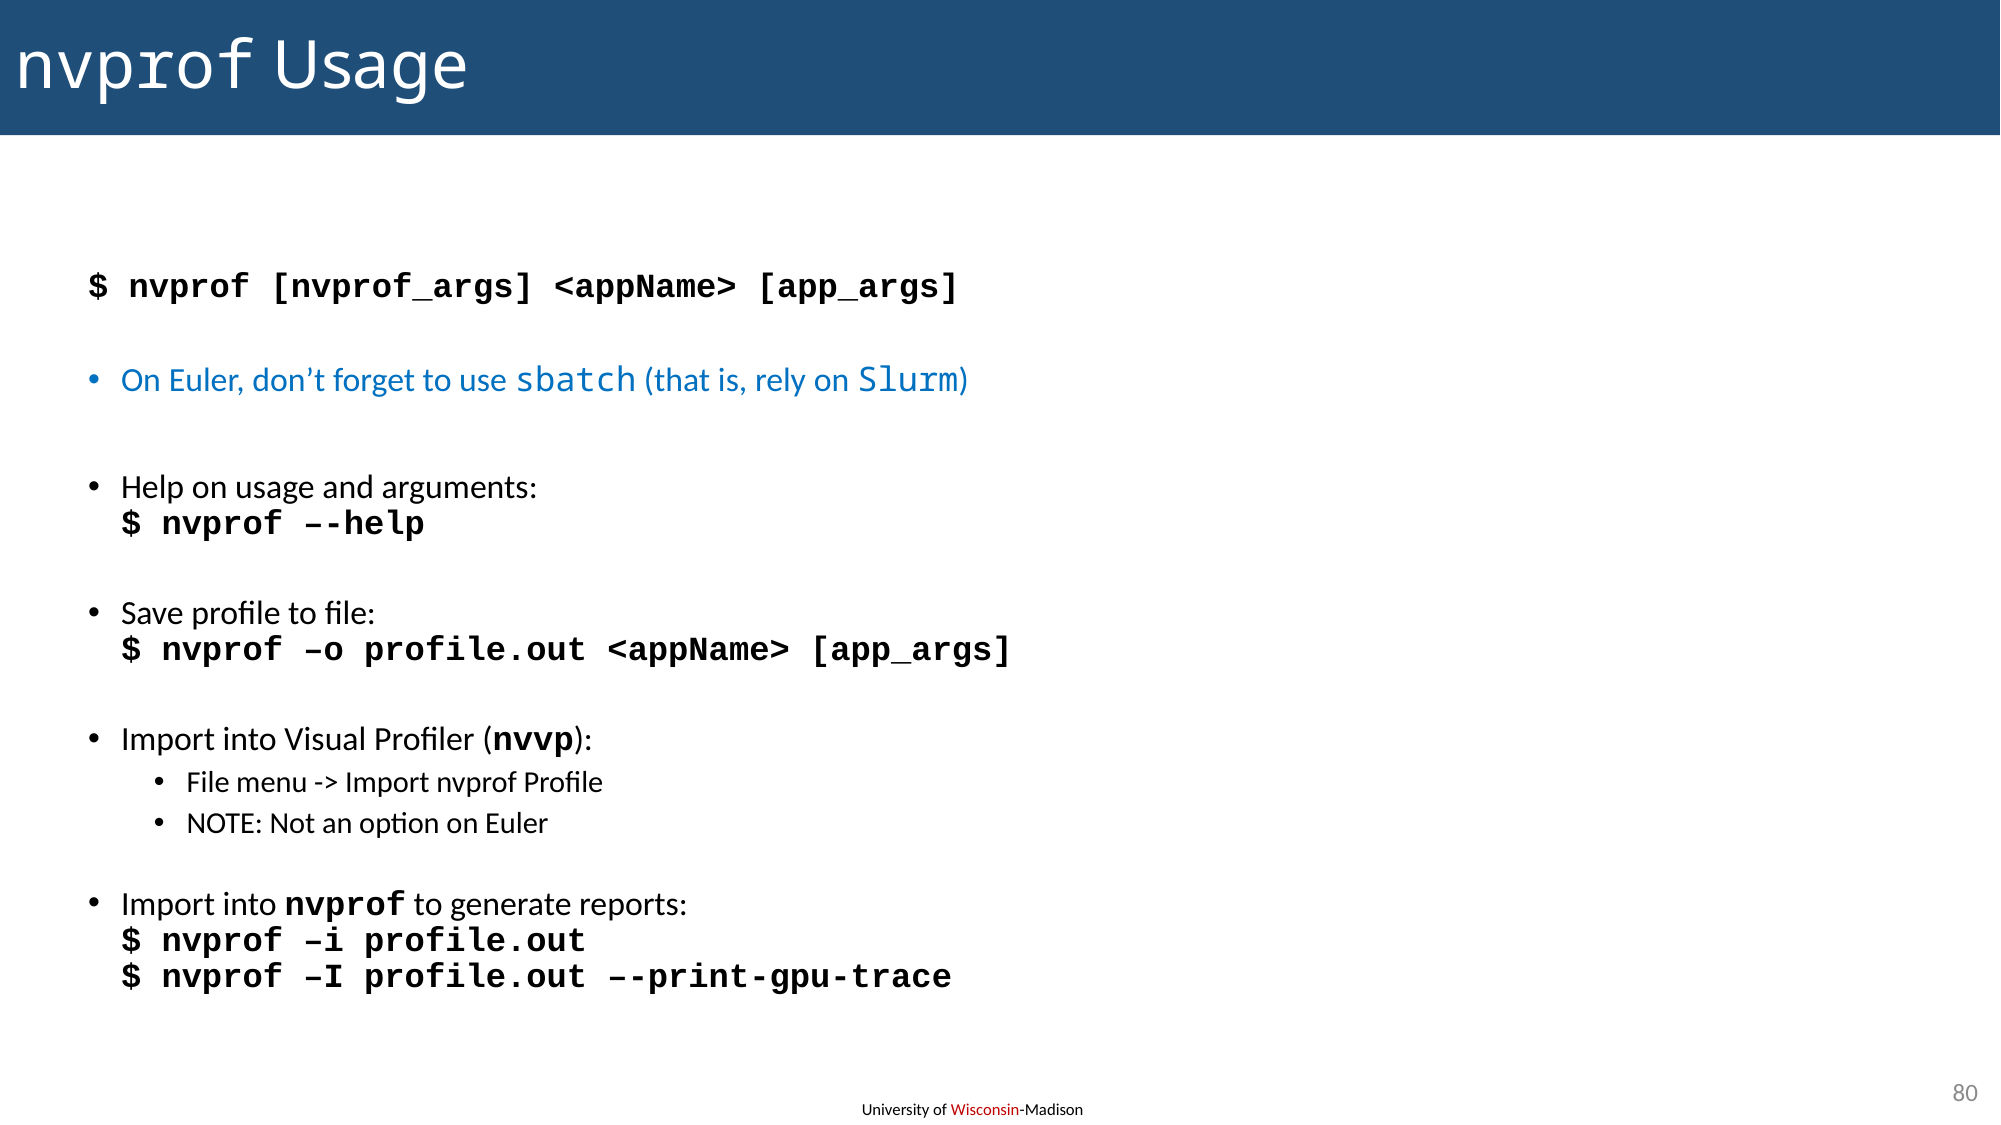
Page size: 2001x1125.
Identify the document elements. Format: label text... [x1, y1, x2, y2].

title nvprof Usage [0, 0, 2000, 136]
slide_number 80 [1879, 1069, 1994, 1114]
list $ nvprof [nvprof_args] <appName> [app_args] On Euler, don’t forget to use sbatch (that is, rely on Slurm) Help on usage and arguments: $ nvprof –-help Save profile to file: $ nvprof –o profile.out <appName> [app_args] Import into Visual Profiler (nvvp): File menu -> Import nvprof Profile NOTE: Not an option on Euler Import into nvprof to generate reports: $ nvprof –i profile.out $ nvprof –I profile.out –-print-gpu-trace [73, 261, 1895, 1005]
